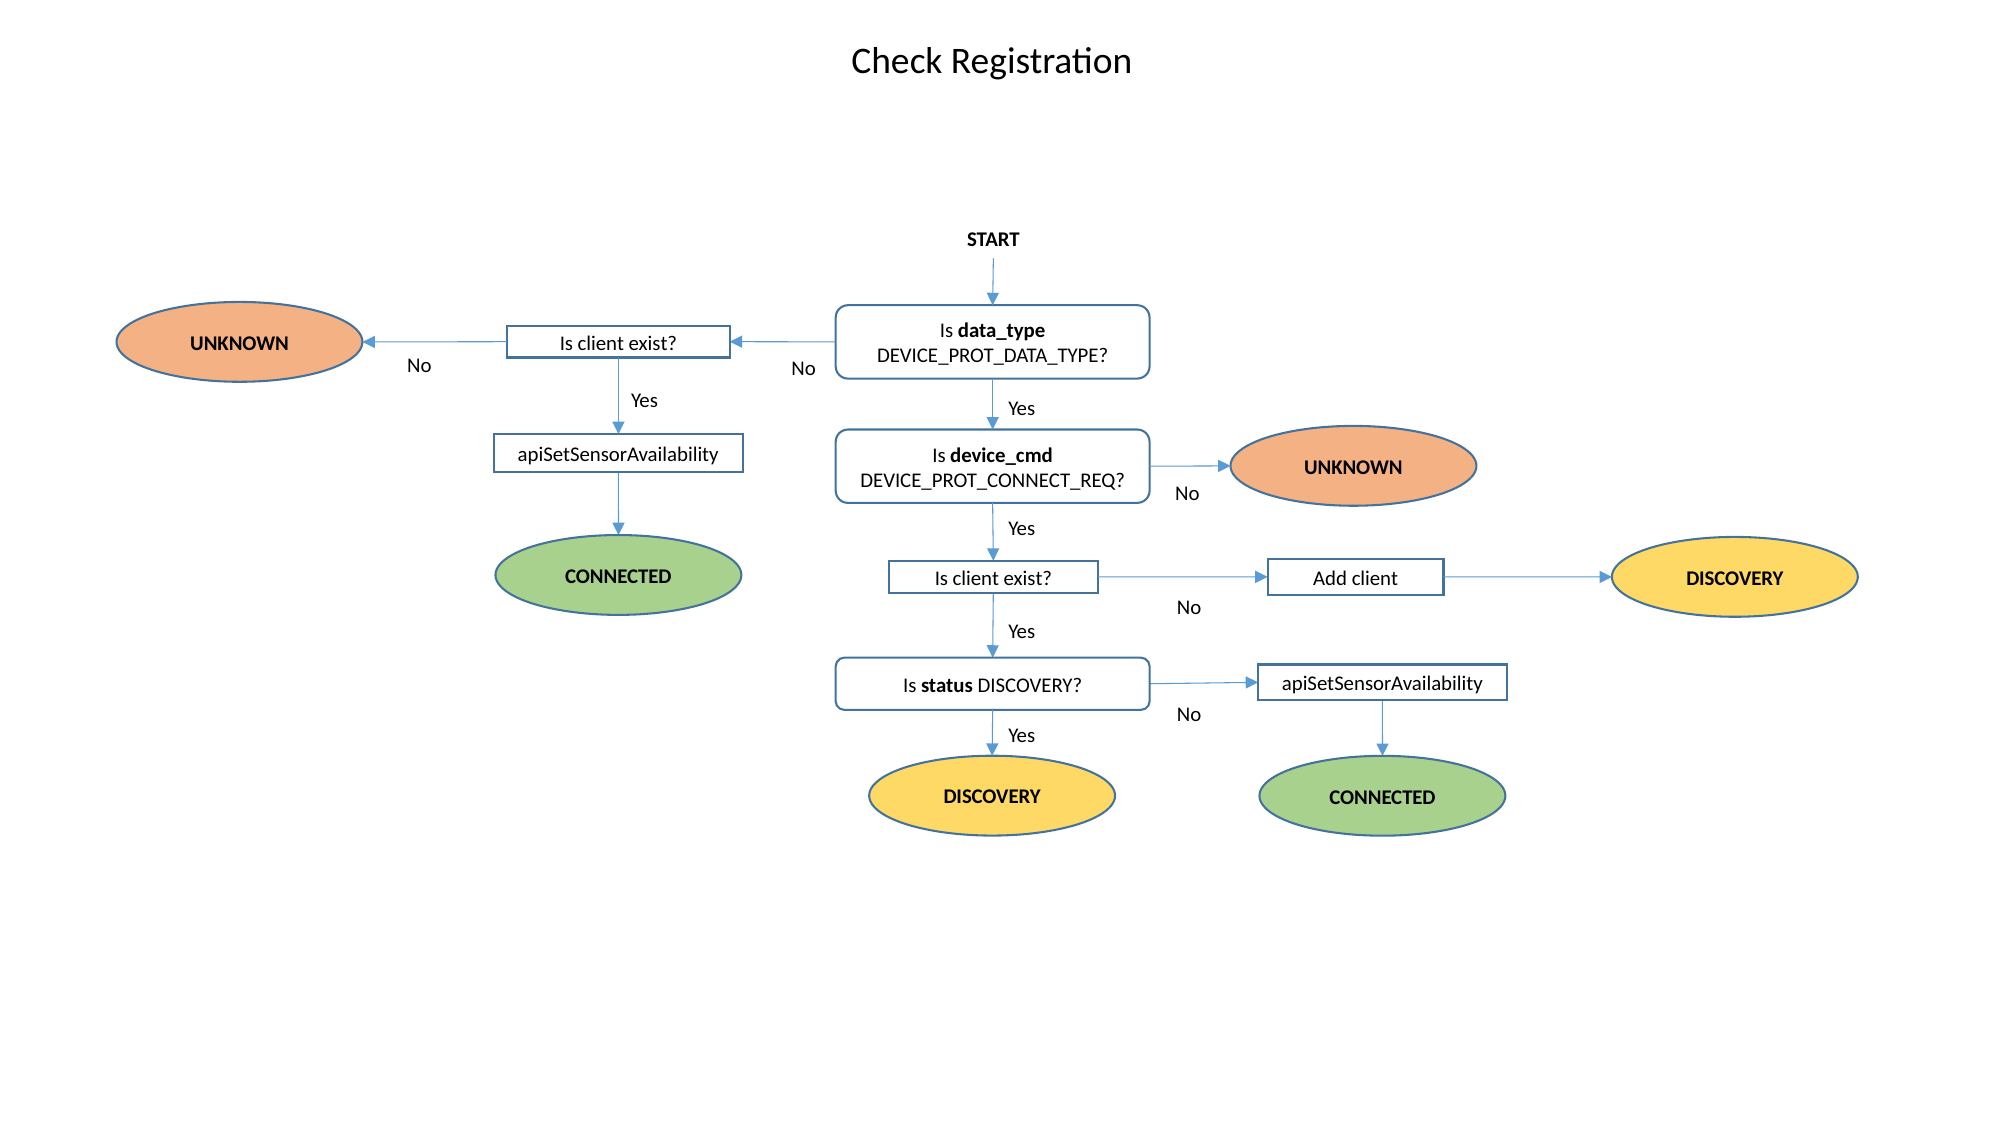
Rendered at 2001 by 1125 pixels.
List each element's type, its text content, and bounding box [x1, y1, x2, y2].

text_box apiSetSensorAvailability [1257, 663, 1508, 701]
text_box Is client exist? [888, 560, 1099, 594]
text_box No [392, 344, 447, 385]
text_box CONNECTED [1258, 754, 1507, 837]
text_box No [1162, 693, 1217, 734]
text_box DISCOVERY [1610, 535, 1859, 618]
text_box No [1160, 472, 1215, 512]
text_box Is device_cmd DEVICE_PROT_CONNECT_REQ? [834, 428, 1151, 504]
text_box Yes [994, 507, 1051, 547]
text_box Is status DISCOVERY? [834, 656, 1151, 711]
text_box START [952, 218, 1035, 259]
text_box UNKNOWN [1229, 424, 1478, 507]
text_box DISCOVERY [868, 754, 1117, 837]
text_box apiSetSensorAvailability [493, 433, 744, 473]
text_box No [776, 346, 831, 387]
text_box UNKNOWN [115, 300, 364, 383]
text_box No [1162, 586, 1217, 626]
text_box CONNECTED [494, 534, 743, 616]
text_box Yes [619, 379, 673, 420]
text_box Yes [993, 713, 1051, 754]
text_box Add client [1267, 558, 1445, 596]
text_box Is data_type DEVICE_PROT_DATA_TYPE? [834, 304, 1151, 380]
text_box Check Registration [836, 28, 1148, 89]
text_box Yes [994, 610, 1051, 651]
text_box Is client exist? [506, 325, 731, 359]
text_box Yes [993, 387, 1051, 428]
